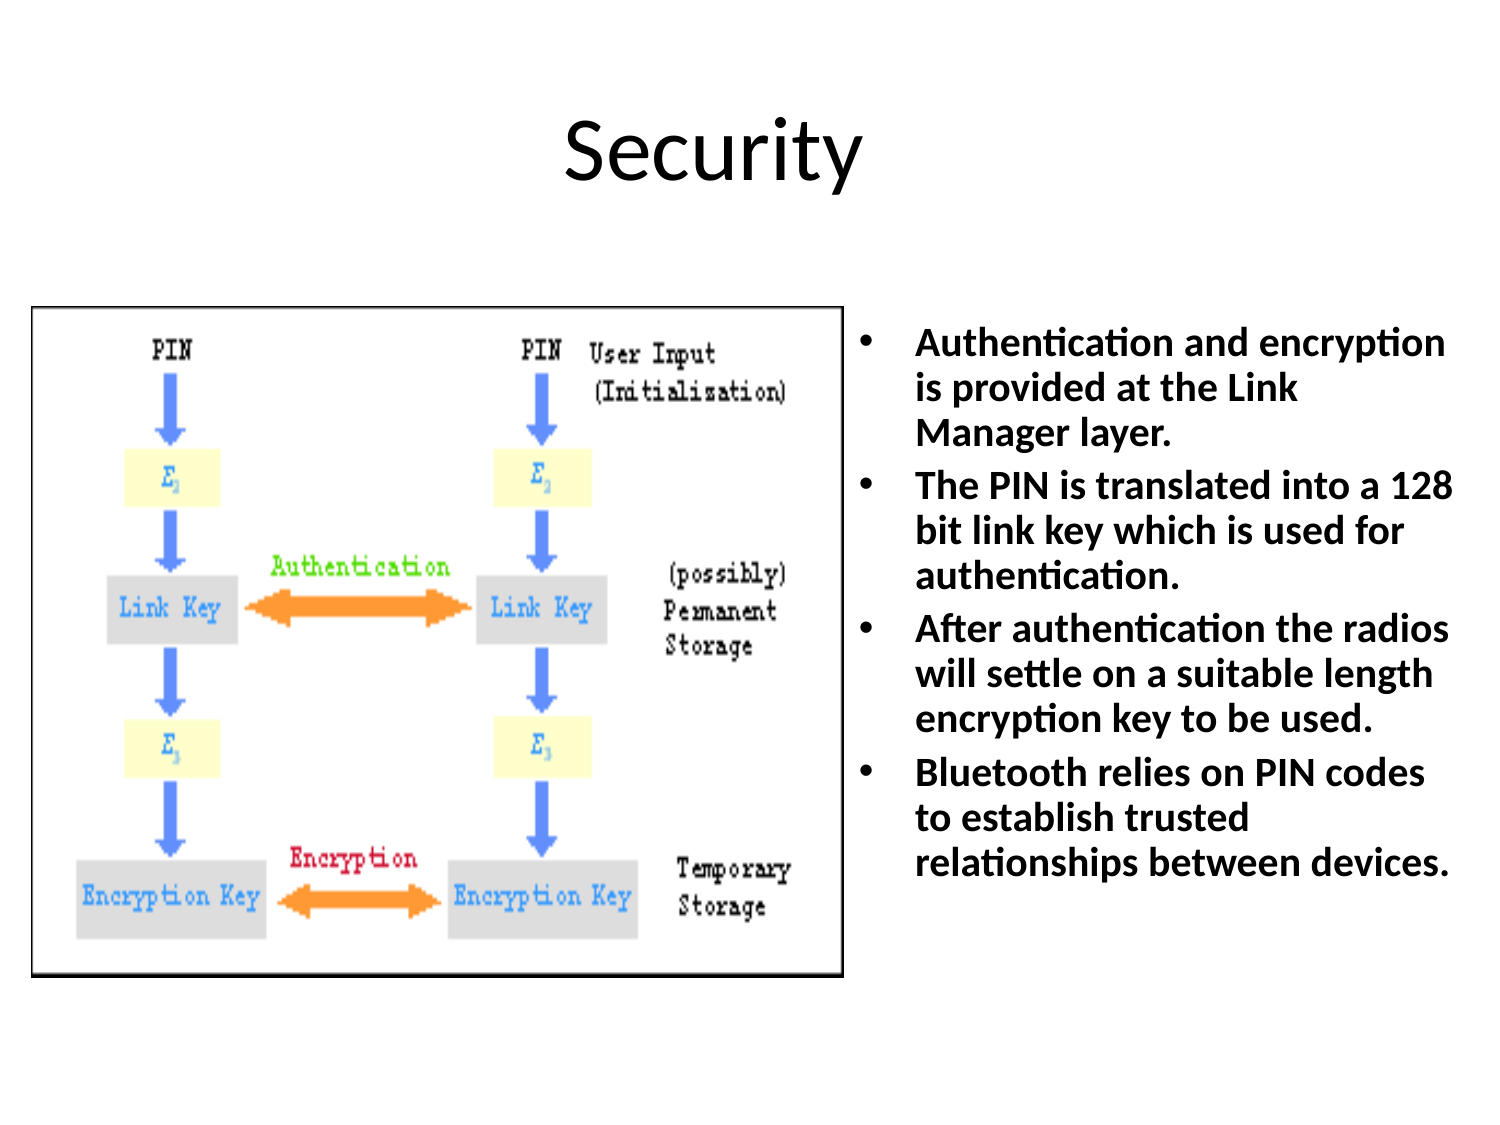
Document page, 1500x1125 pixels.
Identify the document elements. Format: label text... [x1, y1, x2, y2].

list Authentication and encryption is provided at the Link Manager layer. The PIN is translated into a 128 bit link key which is used for authentication. After authentication the radios will settle on a suitable length encryption key to be used. Bluetooth relies on PIN codes to establish trusted relationships between devices. [844, 312, 1469, 1063]
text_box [31, 306, 845, 978]
title Security [75, 50, 1354, 238]
